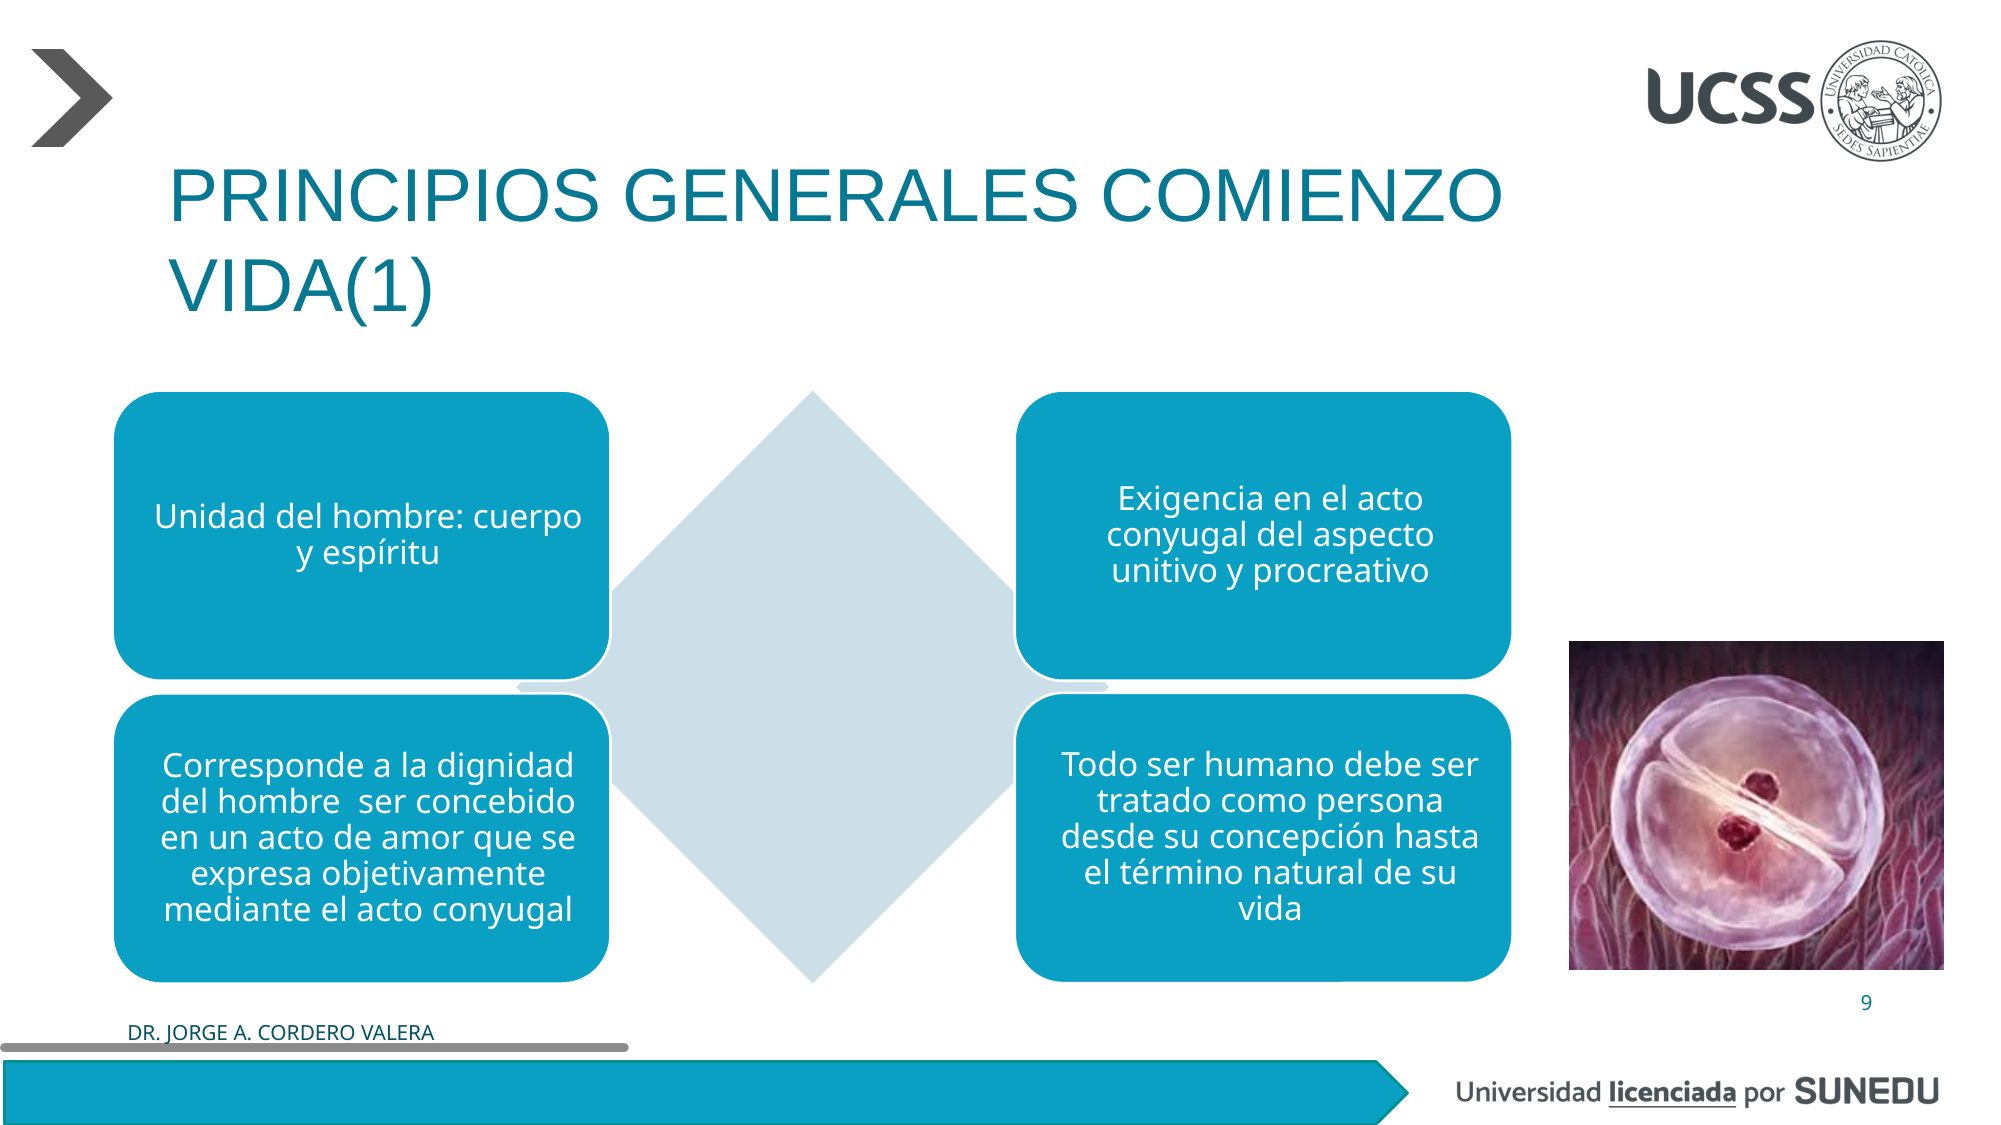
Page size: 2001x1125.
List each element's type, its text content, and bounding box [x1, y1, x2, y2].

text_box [112, 390, 1513, 984]
slide_number 9 [1700, 971, 1888, 1025]
footer DR. JORGE A. CORDERO VALERA [112, 1012, 1350, 1073]
title Principios Generales Comienzo vida(1) [153, 112, 1554, 360]
picture [0, 0, 2001, 1125]
